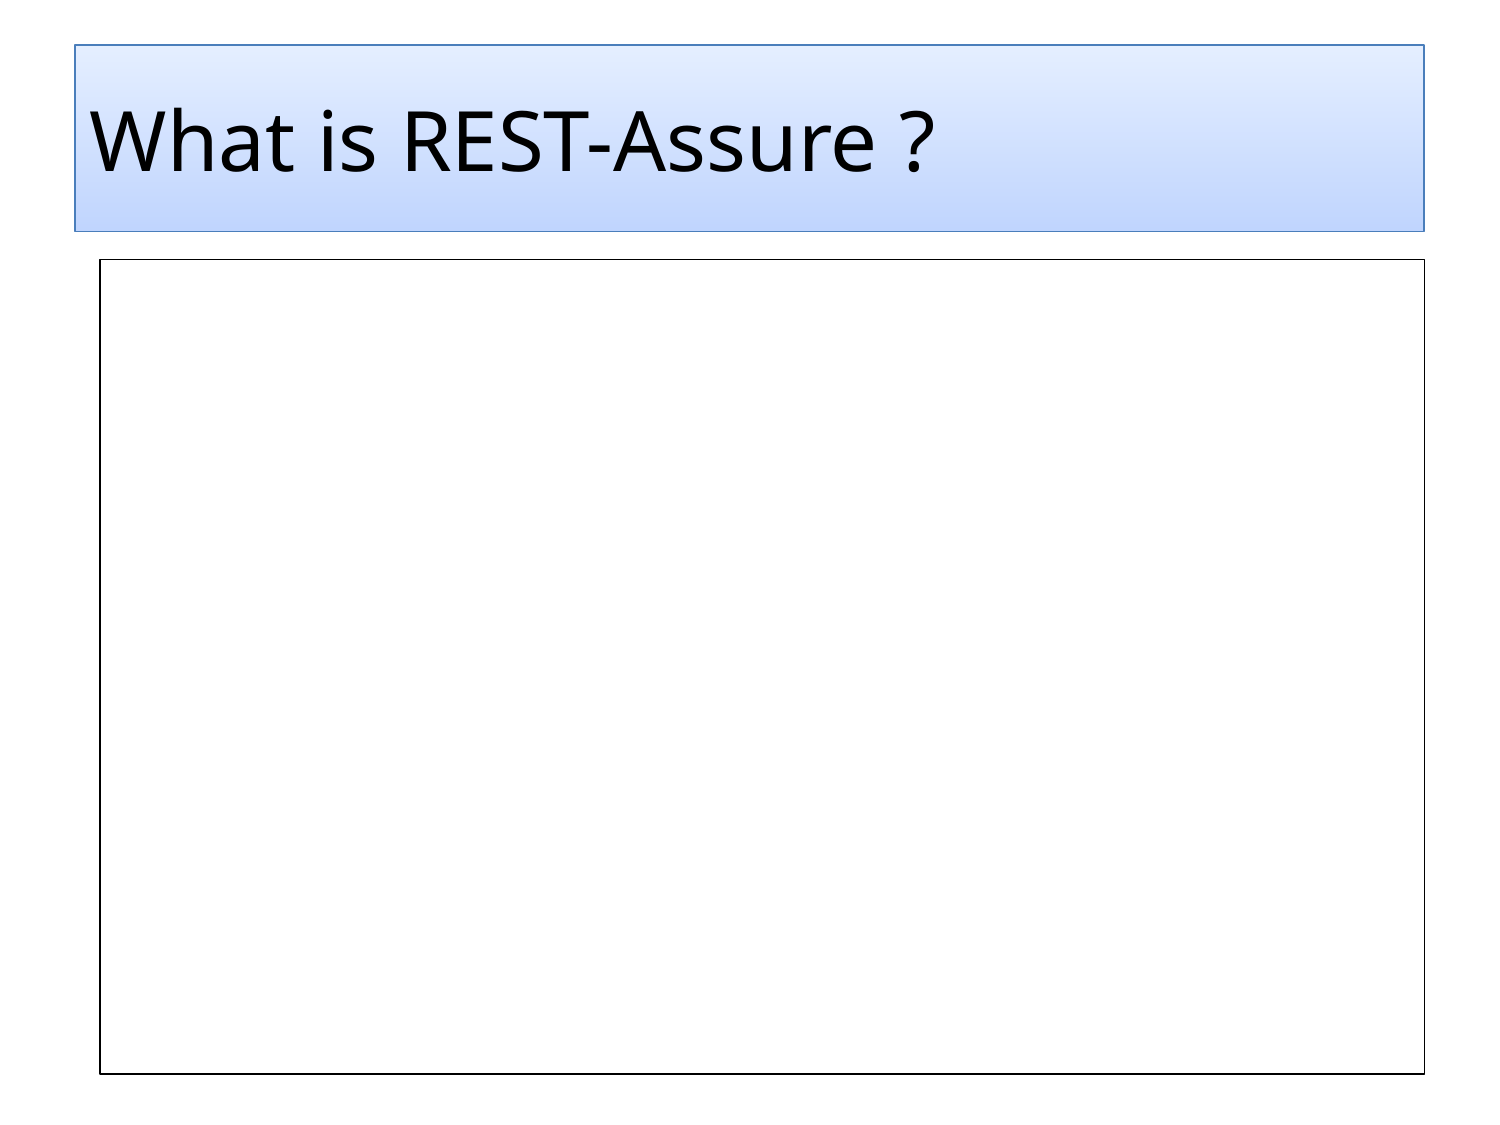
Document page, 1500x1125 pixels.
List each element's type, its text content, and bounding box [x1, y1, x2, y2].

text_box [99, 259, 1425, 1074]
text_box What is REST-Assure ? [74, 45, 1425, 232]
